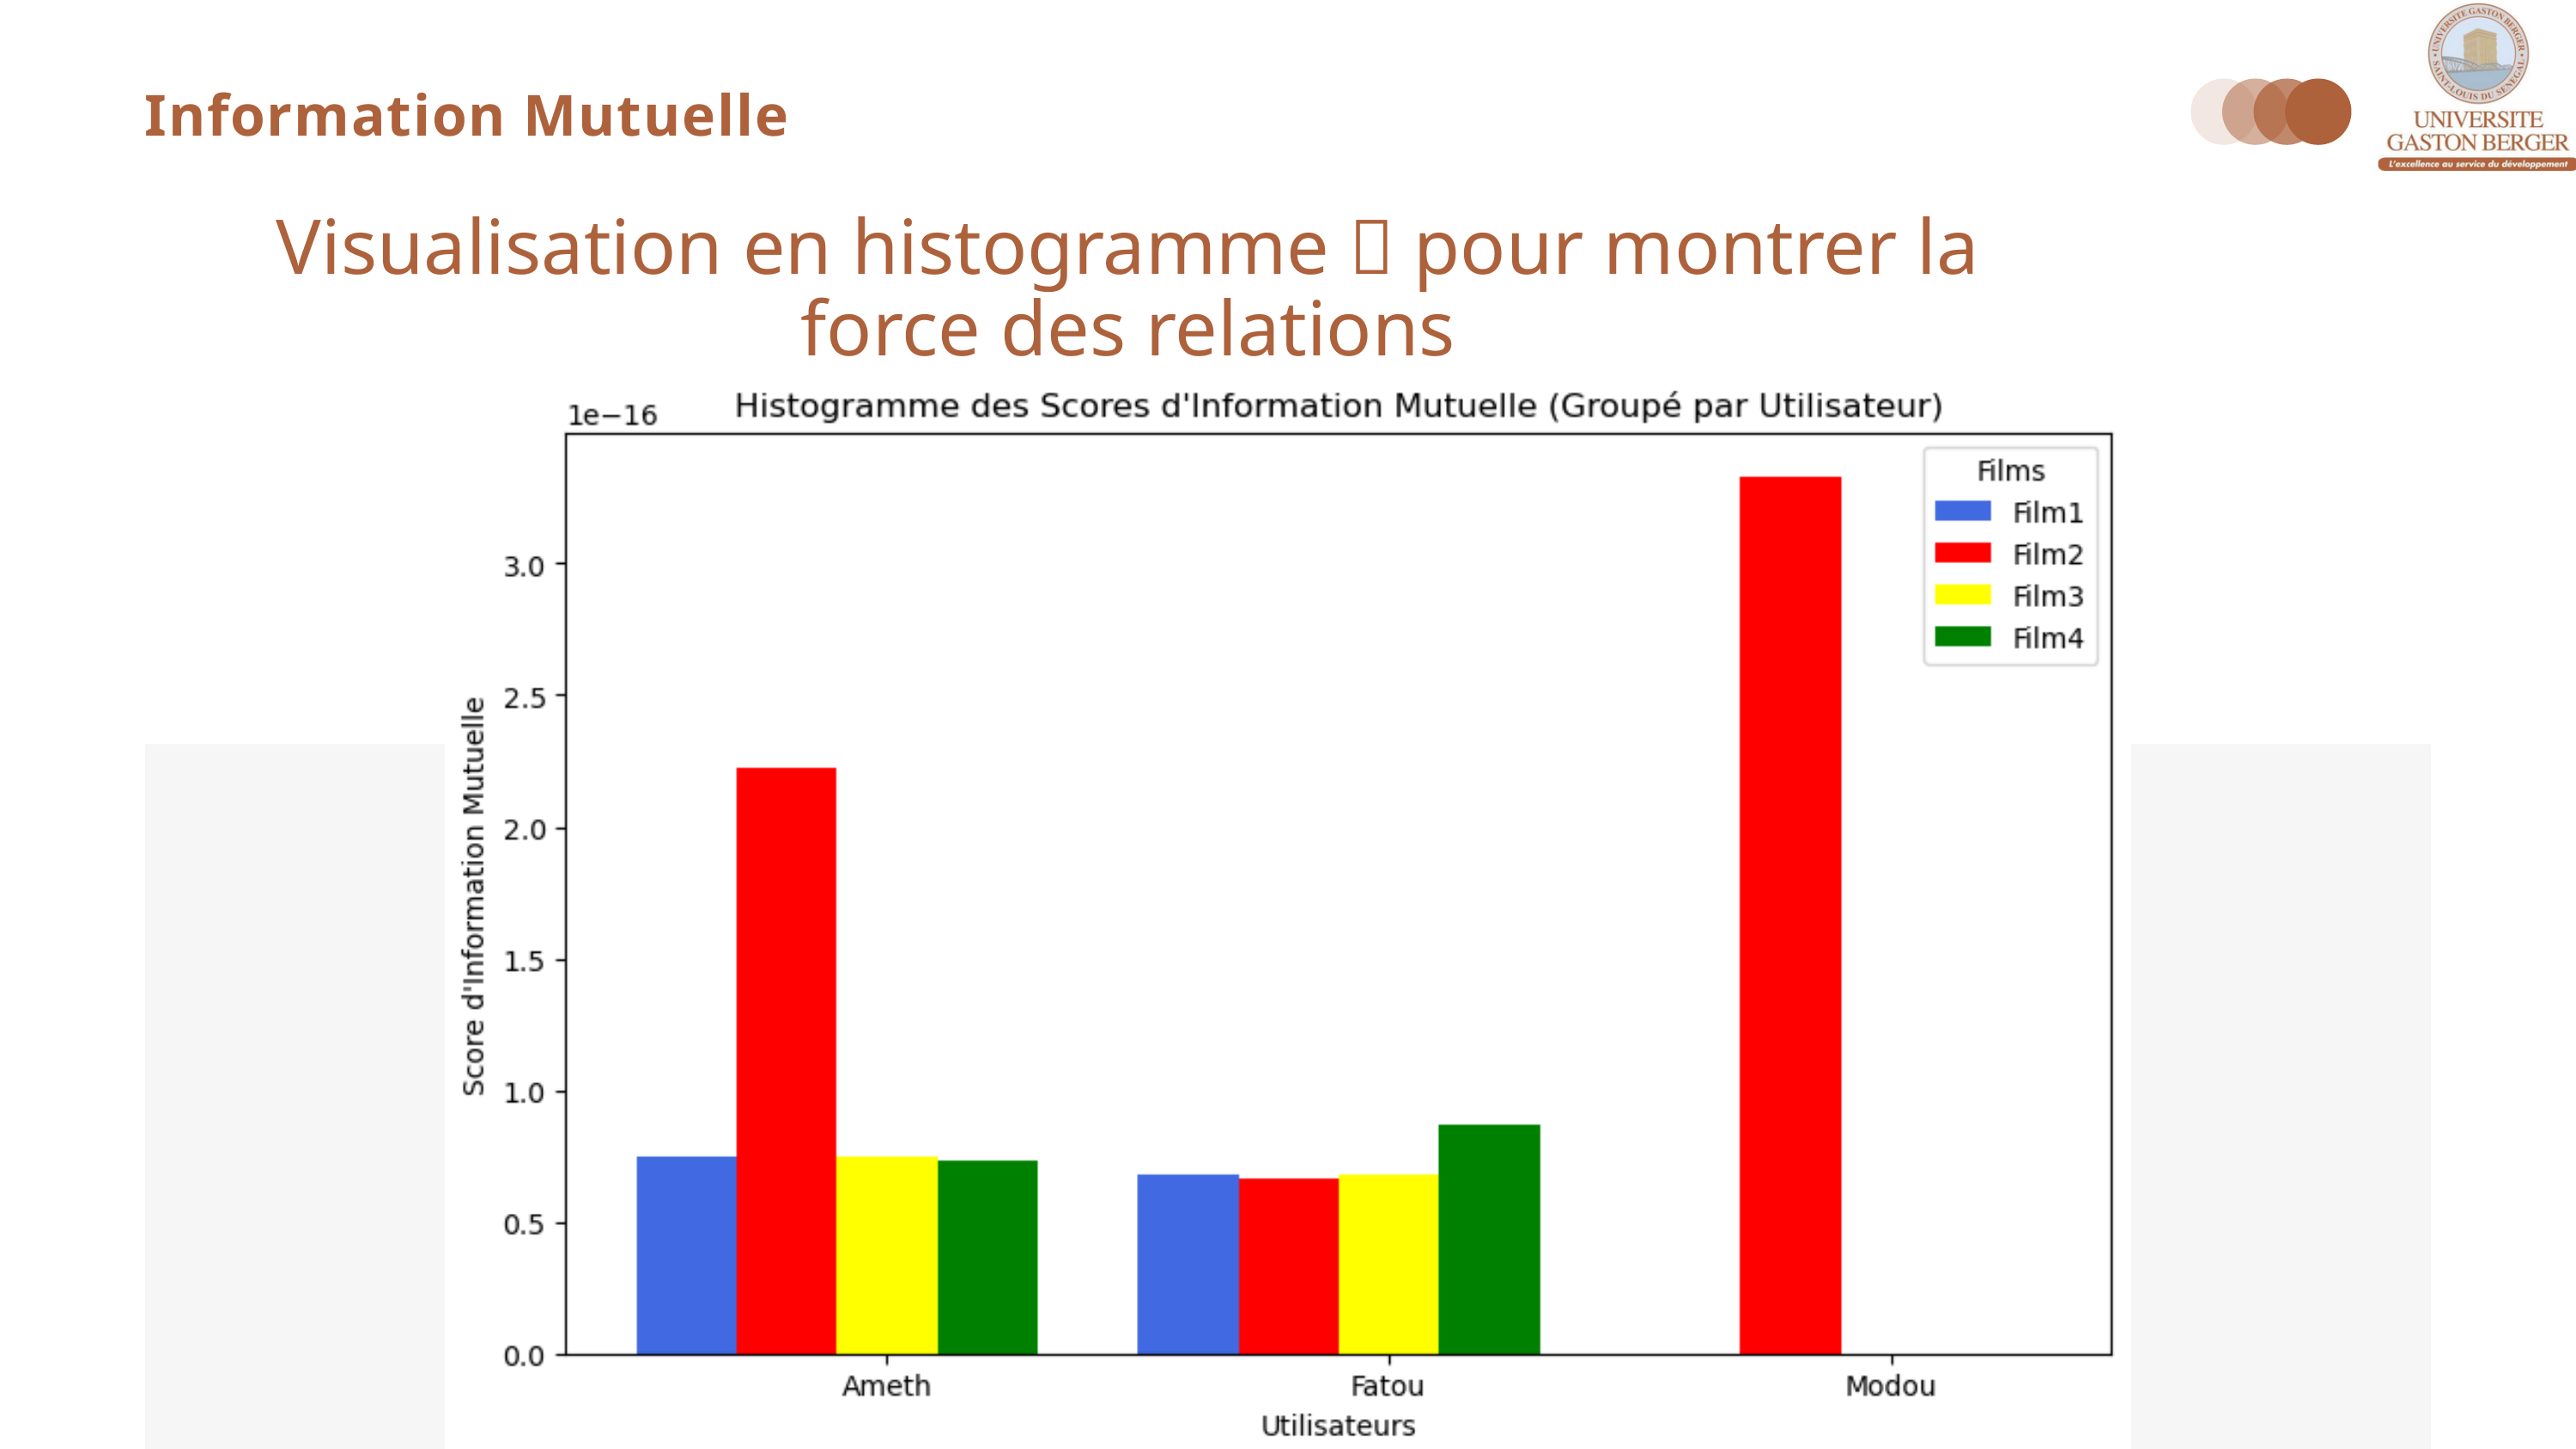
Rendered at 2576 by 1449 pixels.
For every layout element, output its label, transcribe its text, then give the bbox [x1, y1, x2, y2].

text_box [2190, 78, 2352, 145]
text_box [444, 372, 2131, 741]
text_box Visualisation en histogramme 🔥 pour montrer la force des relations [188, 207, 2069, 372]
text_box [144, 744, 2432, 1449]
text_box Information Mutuelle [144, 67, 817, 148]
text_box [2378, 3, 2576, 171]
